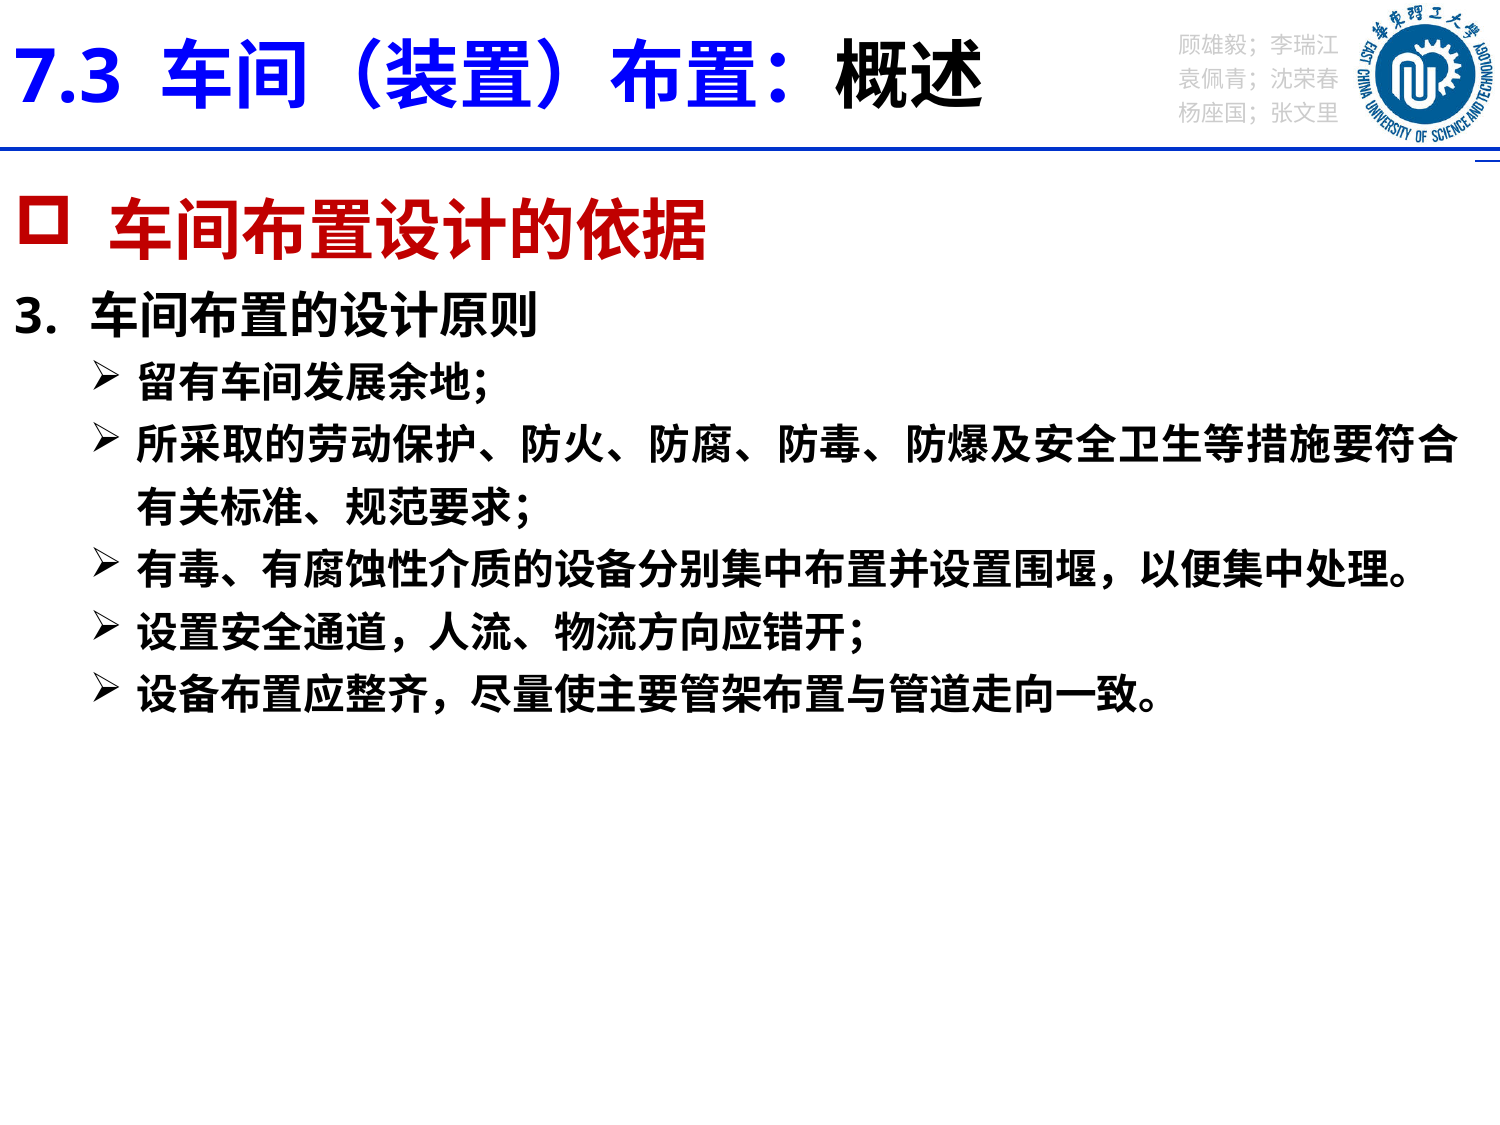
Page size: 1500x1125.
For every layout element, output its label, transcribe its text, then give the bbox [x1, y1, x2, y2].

picture [1353, 3, 1495, 19]
picture [1353, 125, 1495, 145]
text_box 7.3 车间（装置）布置：概述 [0, 19, 1500, 125]
text_box 车间布置设计的依据 车间布置的设计原则 留有车间发展余地； 所采取的劳动保护、防火、防腐、防毒、防爆及安全卫生等措施要符合有关标准、规范要求； 有毒、有腐蚀性介质的设备分别集中布置并设置围堰，以便集中处理。 设置安全通道，人流、物流方向应错开； 设备布置应整齐，尽量使主要管架布置与管道走向一致。 [0, 160, 1474, 726]
